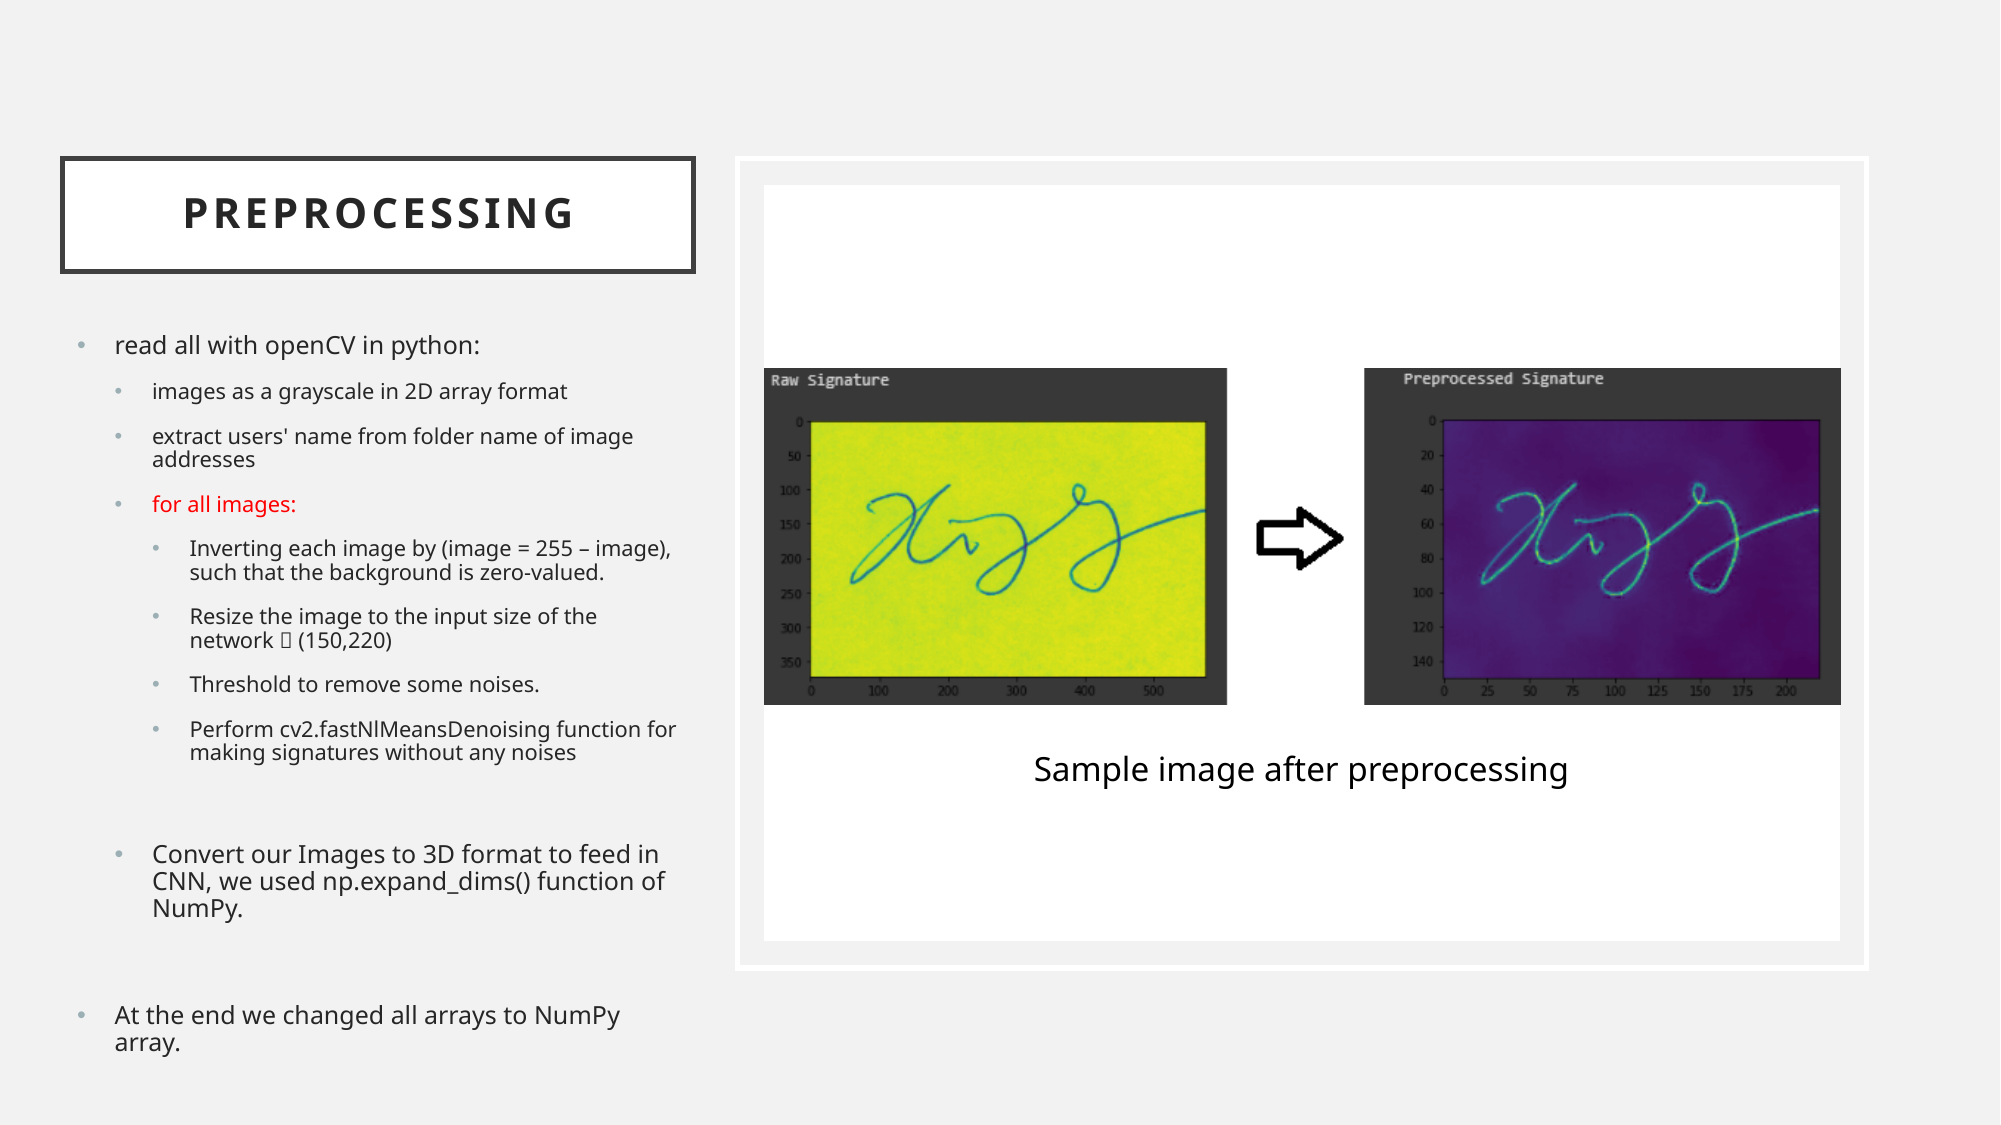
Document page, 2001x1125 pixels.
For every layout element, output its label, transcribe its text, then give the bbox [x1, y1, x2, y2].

text_box Sample image after preprocessing [832, 740, 1771, 796]
title Preprocessing [60, 156, 696, 274]
list read all with openCV in python: images as a grayscale in 2D array format extract users' name from folder name of image addresses for all images: Inverting each image by (image = 255 – image), such that the background is zero-valued. Resize the image to the input size of the network  (150,220) Threshold to remove some noises. Perform cv2.fastNlMeansDenoising function for making signatures without any noises Convert our Images to 3D format to feed in CNN, we used np.expand_dims() function of NumPy. At the end we changed all arrays to NumPy array. [62, 325, 694, 1034]
text_box [763, 184, 1841, 942]
text_box [736, 157, 1868, 969]
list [764, 368, 1841, 705]
